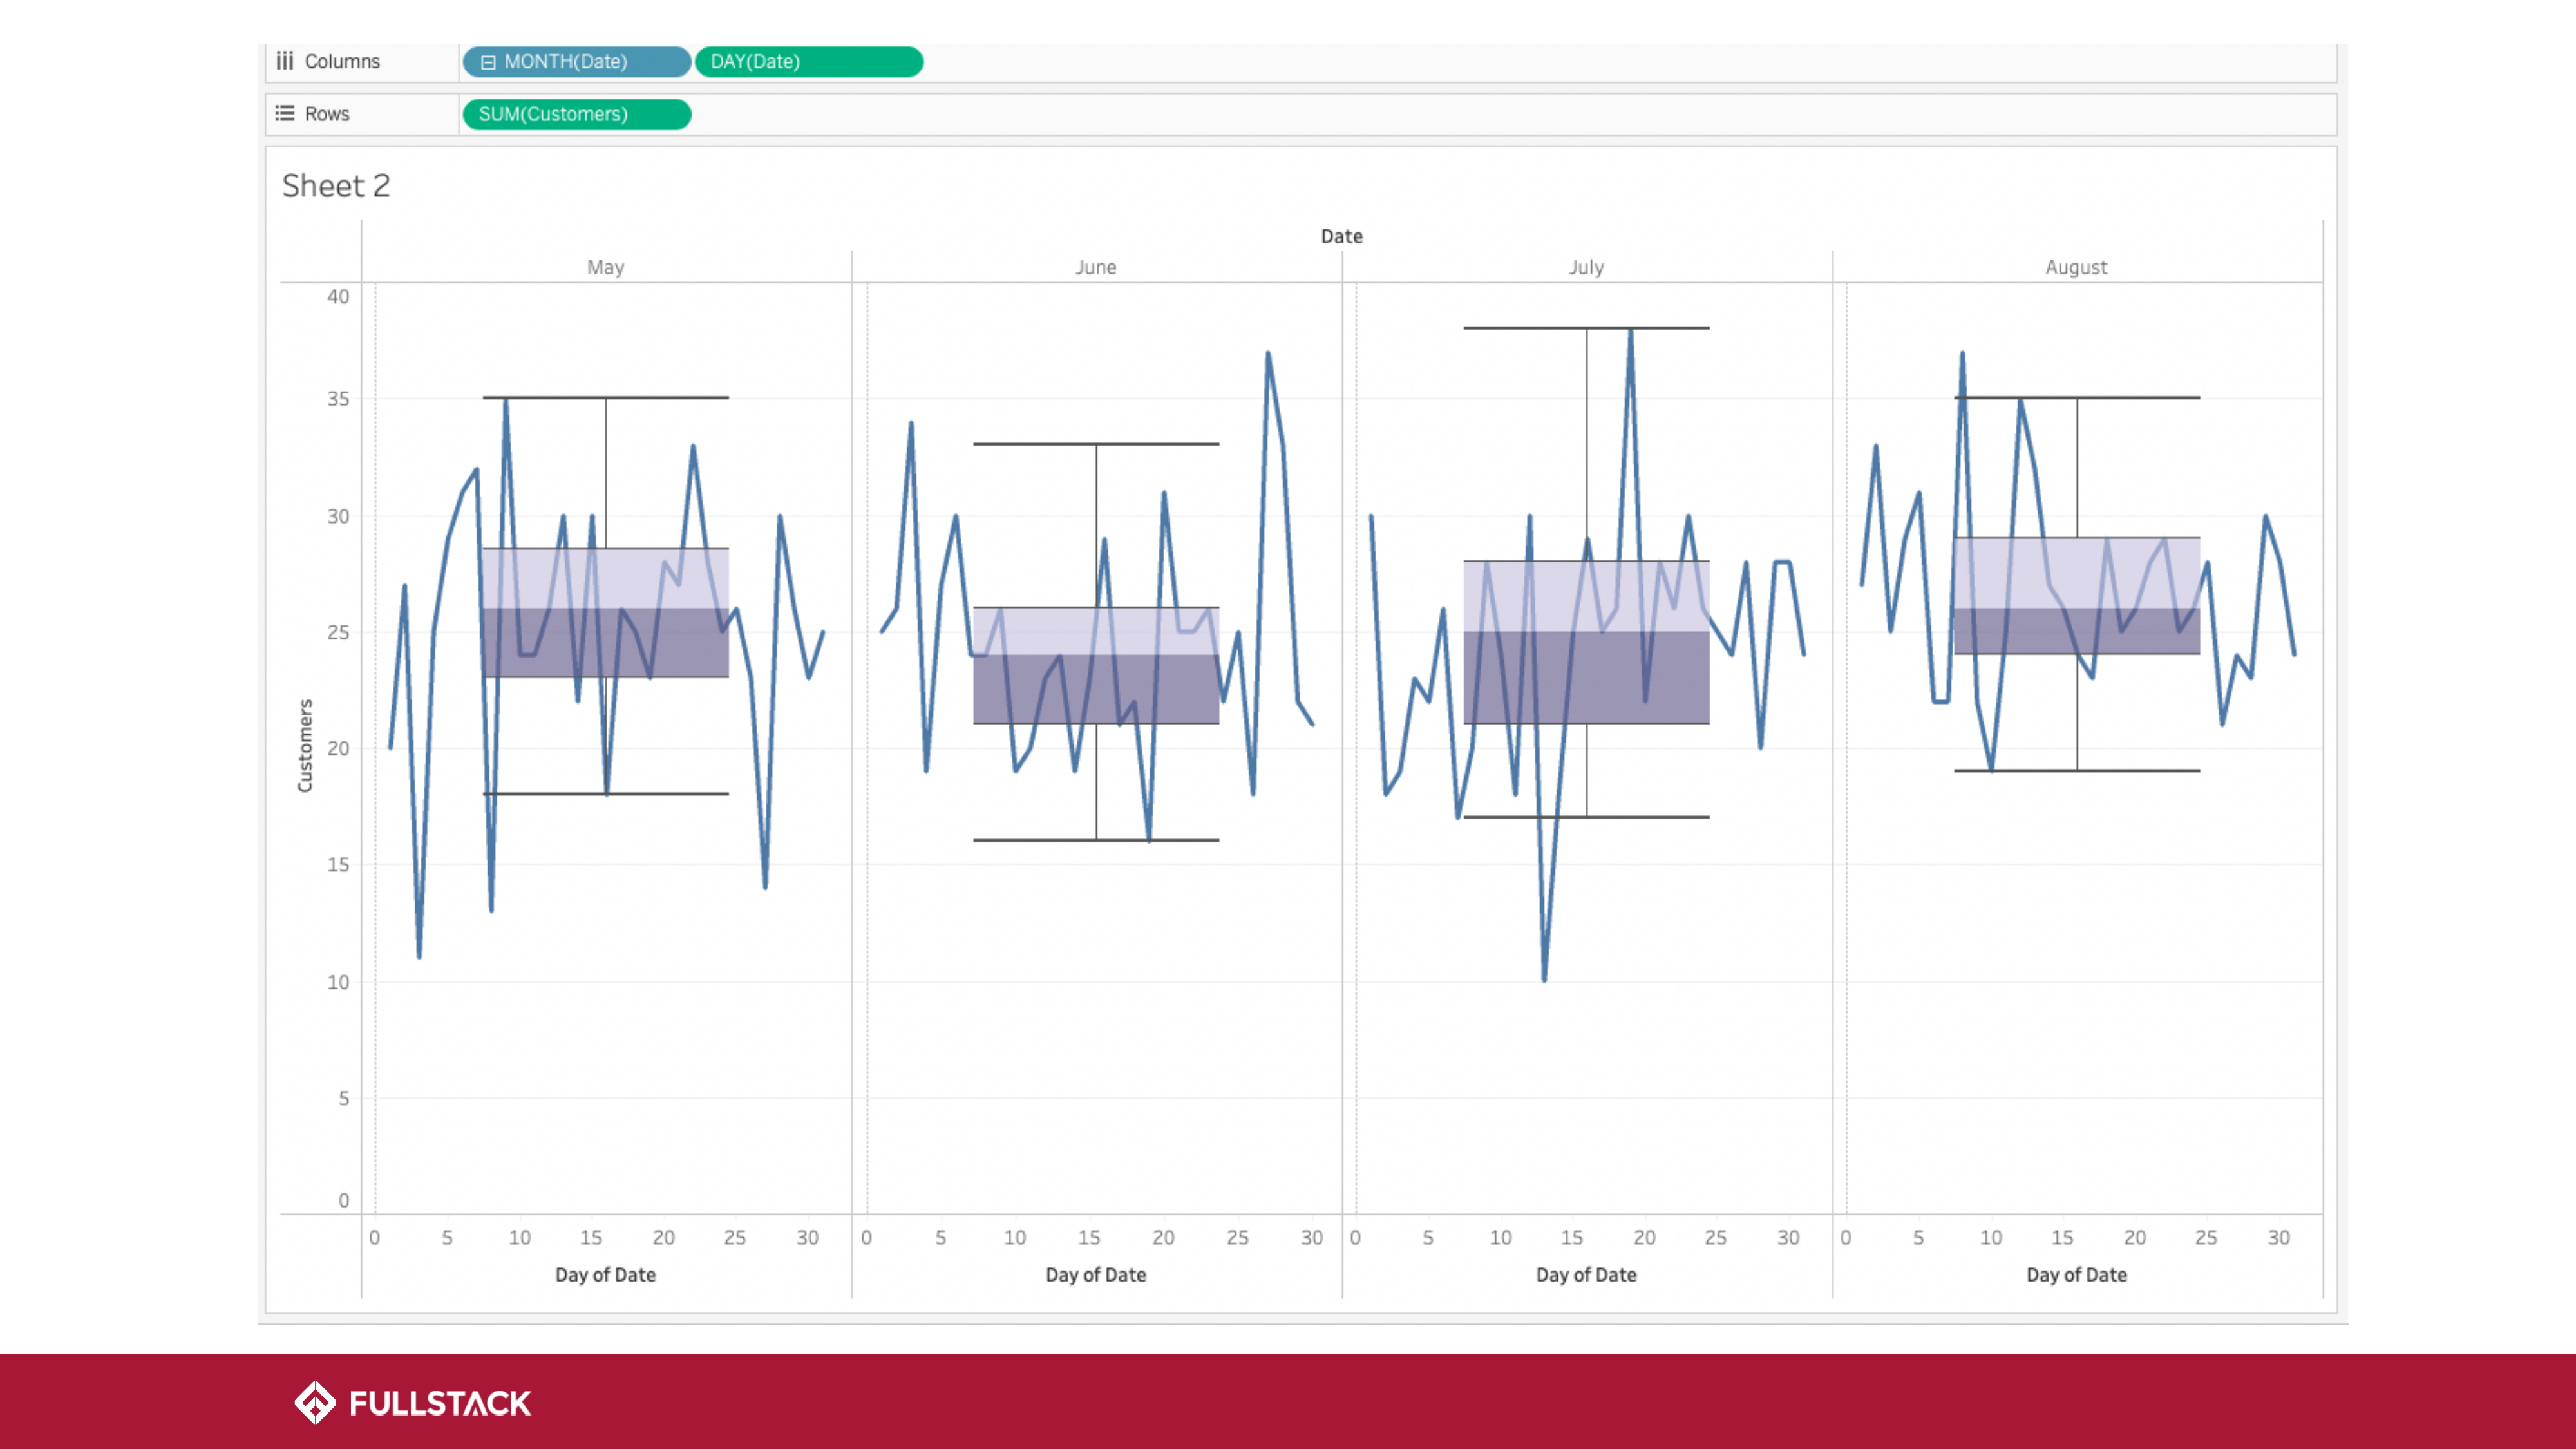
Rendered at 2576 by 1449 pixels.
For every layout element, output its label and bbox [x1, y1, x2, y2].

picture [258, 44, 2349, 1325]
picture [0, 1354, 2576, 1449]
